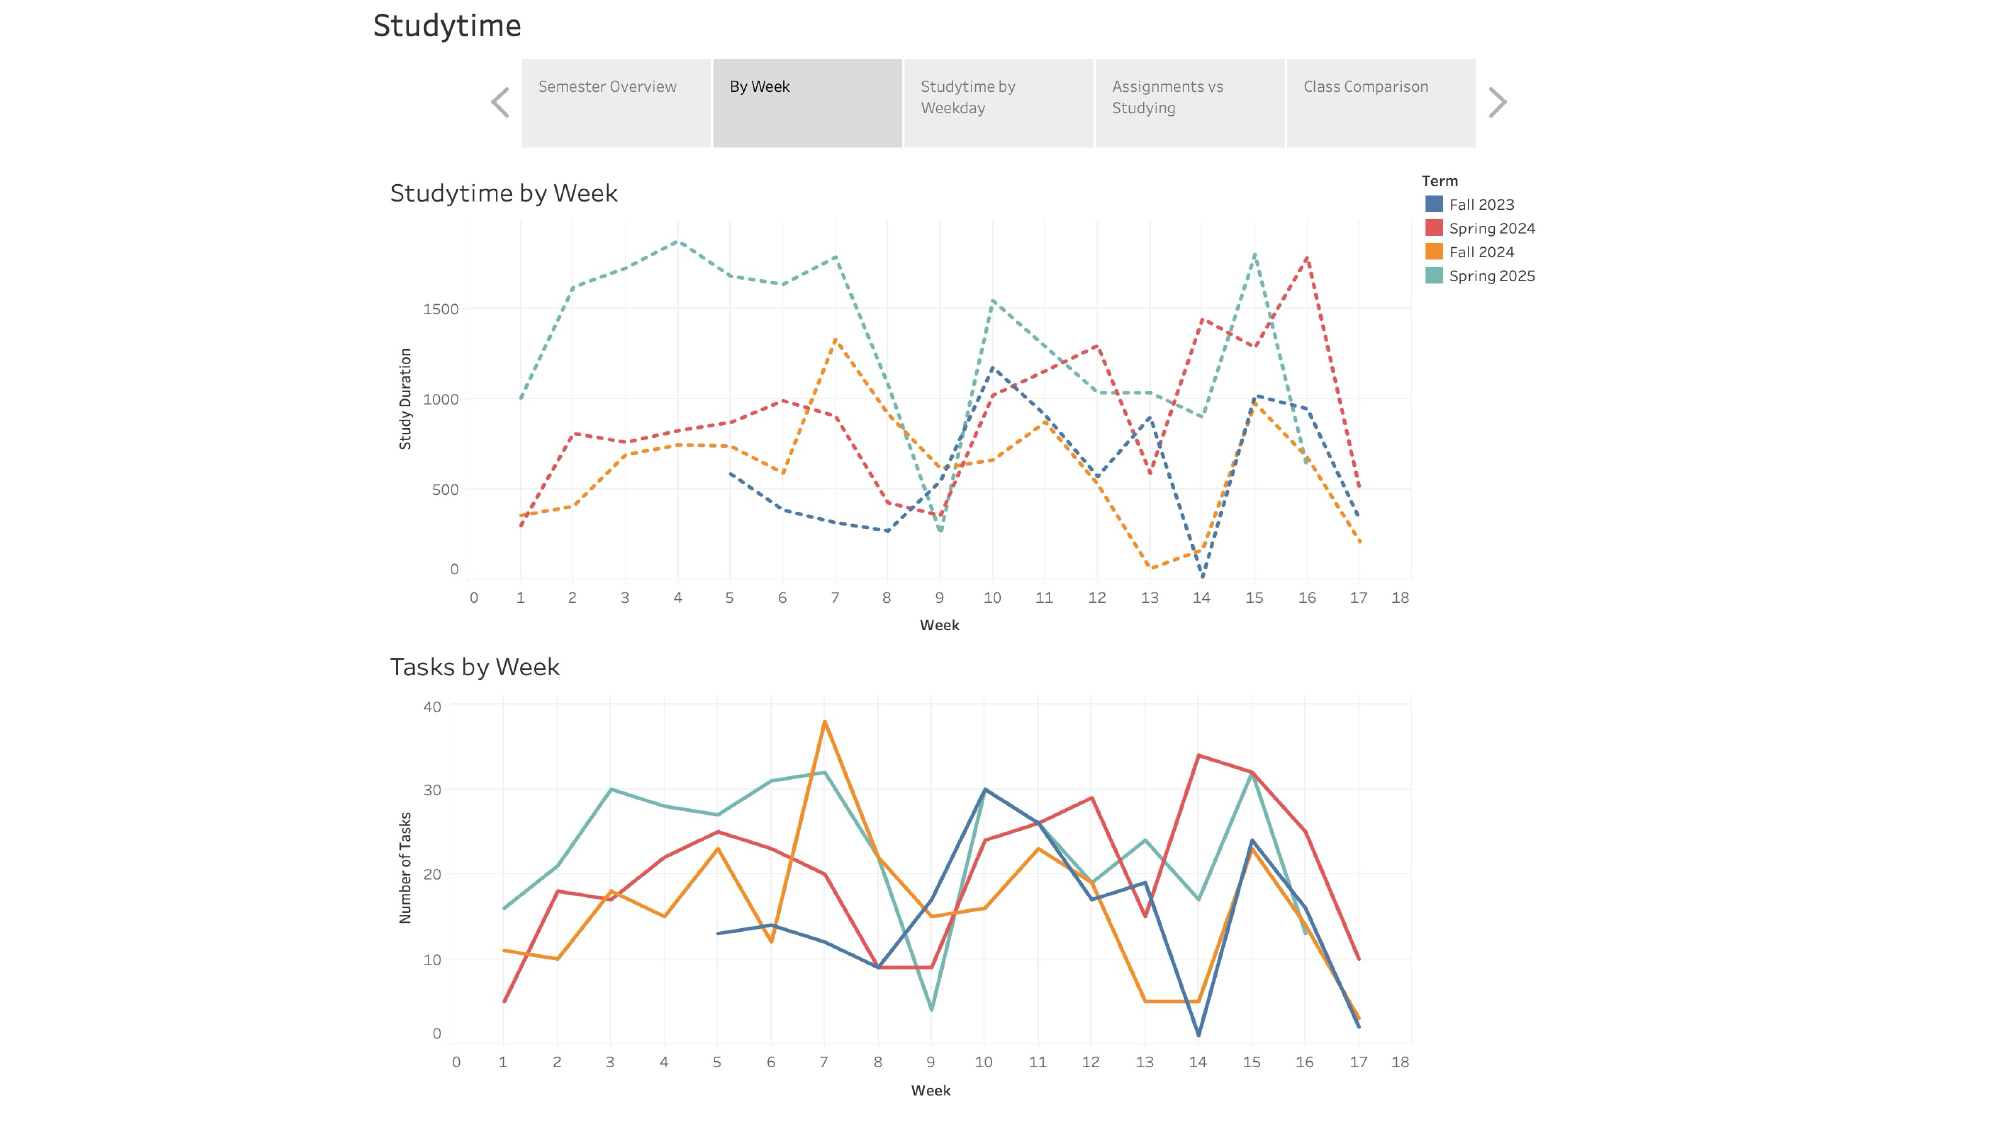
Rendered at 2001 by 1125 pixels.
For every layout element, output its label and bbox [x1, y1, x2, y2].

picture [362, 0, 1638, 1125]
